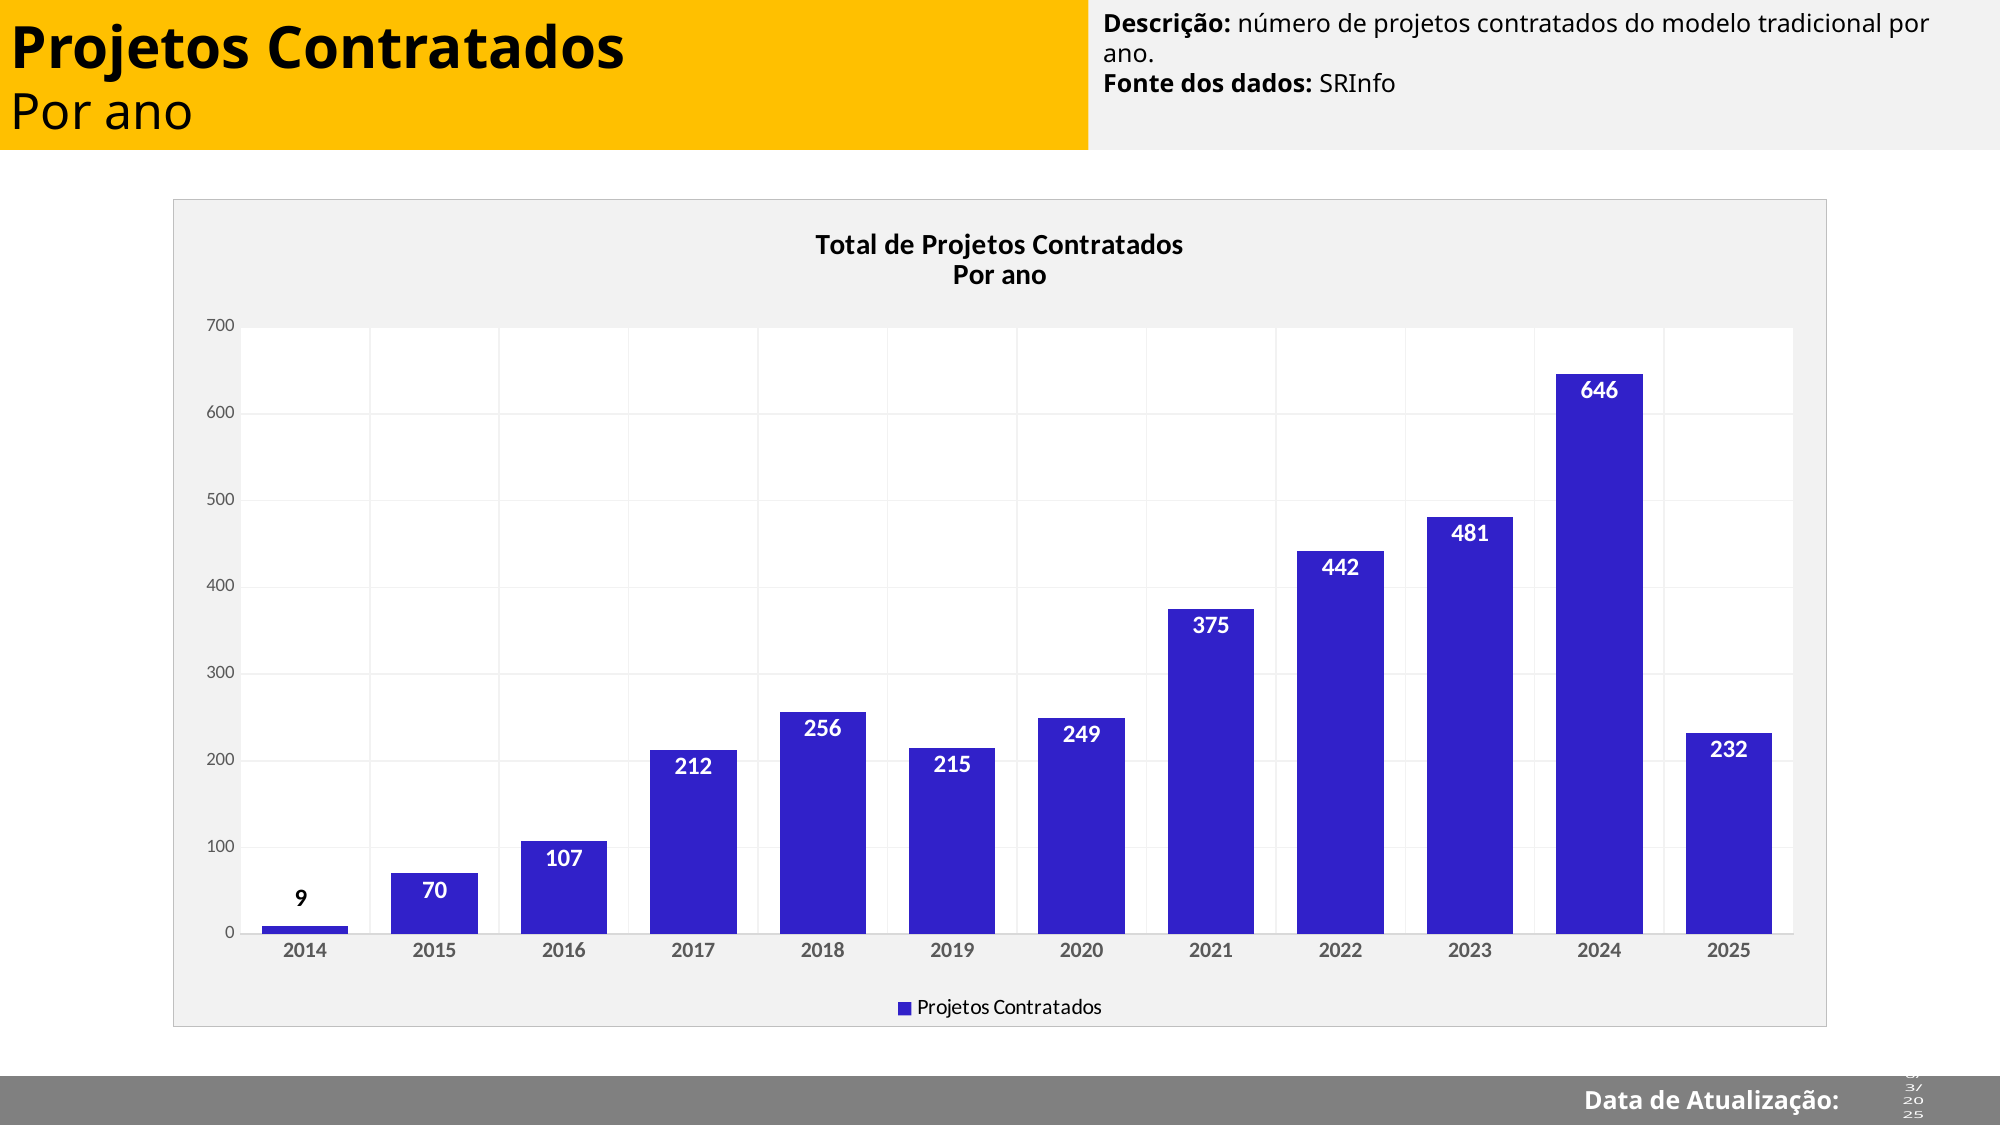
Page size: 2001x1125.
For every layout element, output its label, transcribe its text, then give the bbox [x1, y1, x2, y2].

text_box Projetos Contratados Por ano [0, 0, 1090, 151]
text_box Data de Atualização: [1560, 1077, 1773, 1122]
chart [172, 199, 1828, 1027]
chart [1773, 1067, 2000, 1125]
text_box [0, 1075, 1773, 1125]
text_box Descrição: número de projetos contratados do modelo tradicional por ano. Fonte dos dados: SRInfo [1090, 0, 2000, 151]
